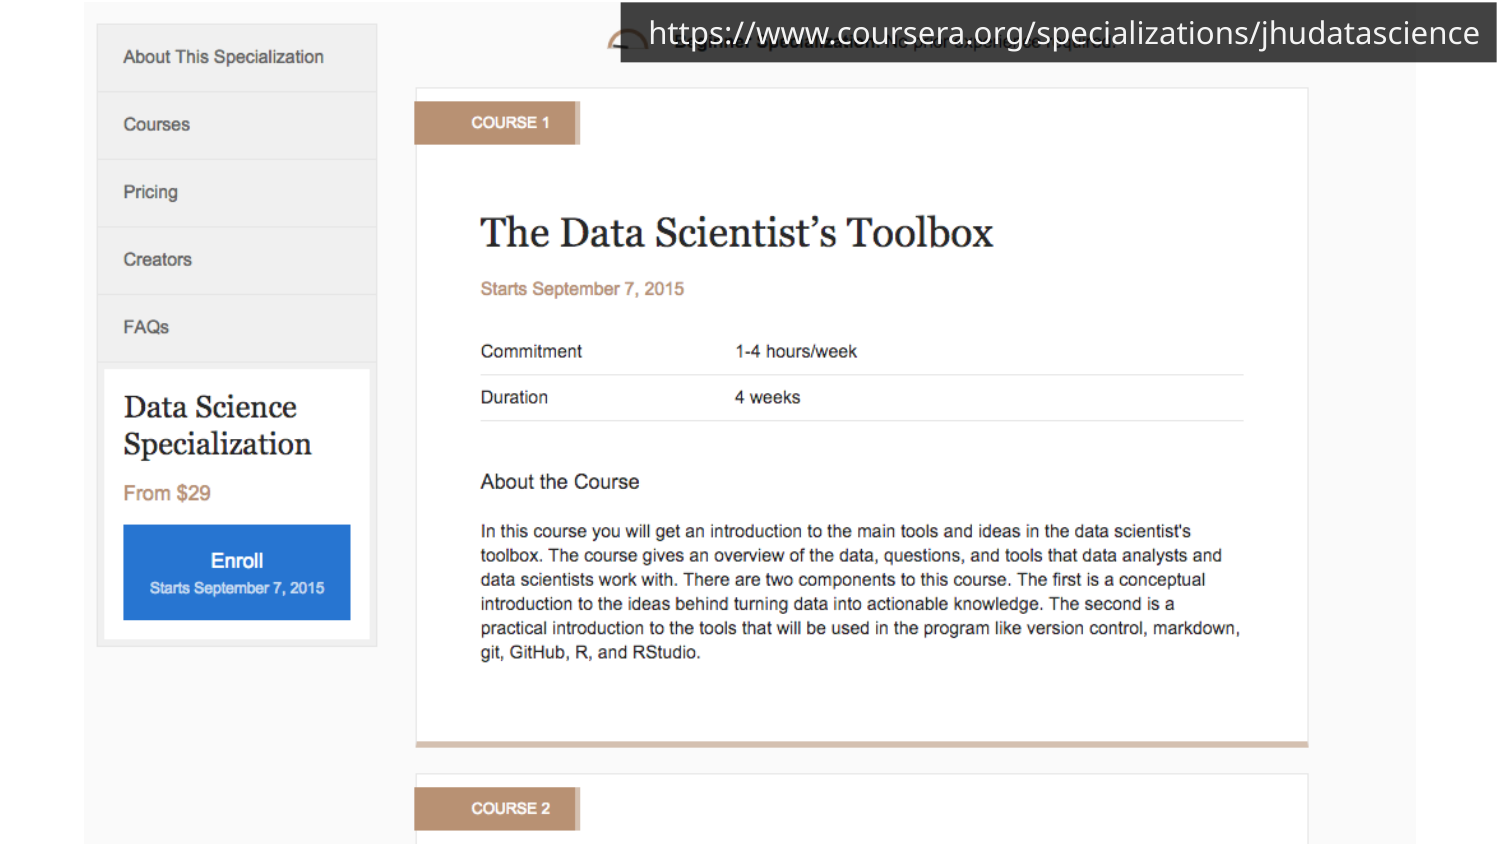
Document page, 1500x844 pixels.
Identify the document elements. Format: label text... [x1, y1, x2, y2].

picture [84, 2, 1416, 844]
title https://www.coursera.org/specializations/jhudatascience [1417, 2, 1497, 63]
